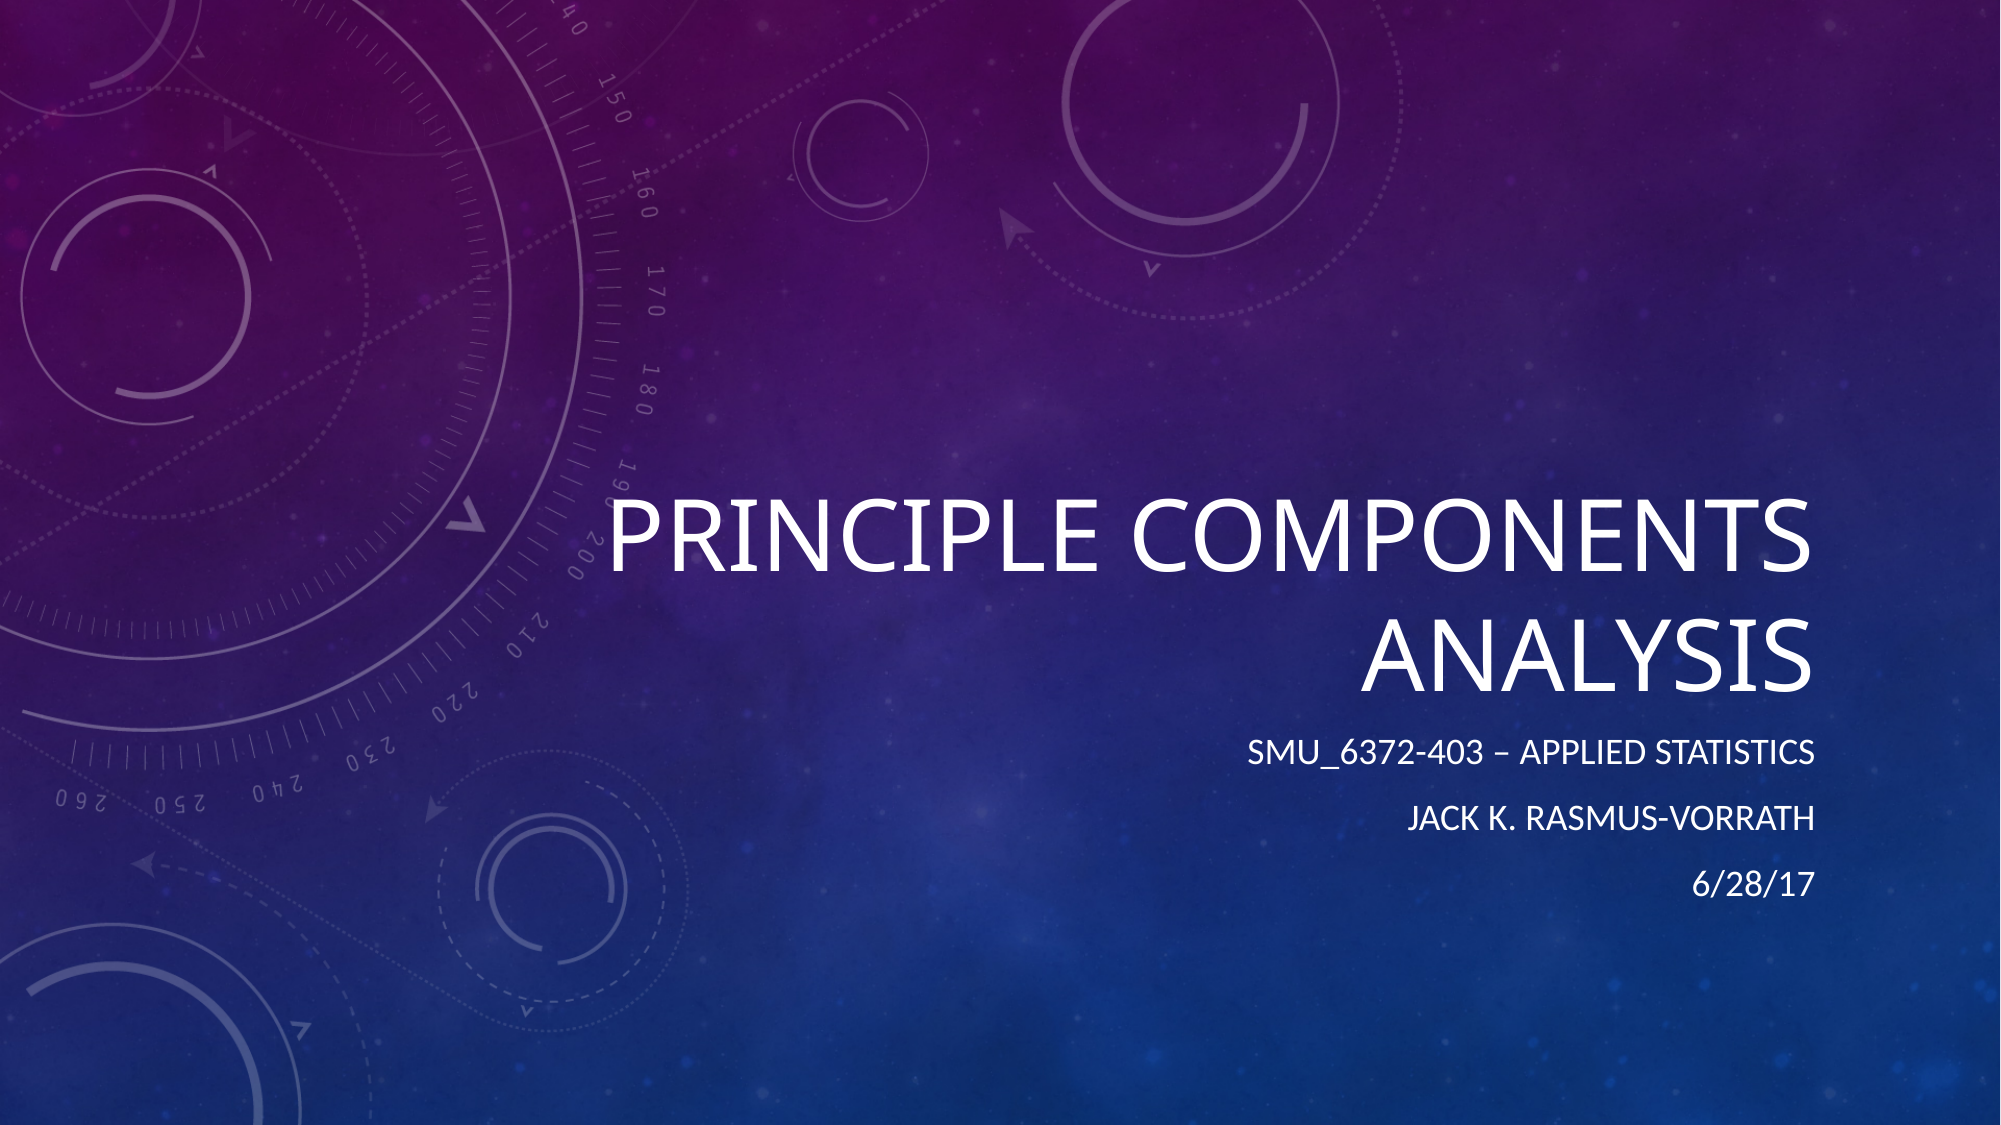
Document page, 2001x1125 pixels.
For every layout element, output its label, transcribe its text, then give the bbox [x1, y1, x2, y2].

subtitle SMU_6372-403 – Applied Statistics Jack k. rasmus-Vorrath 6/28/17 [650, 719, 1831, 950]
title Principle Components Analysis [249, 322, 1831, 720]
picture [0, 0, 2001, 1125]
